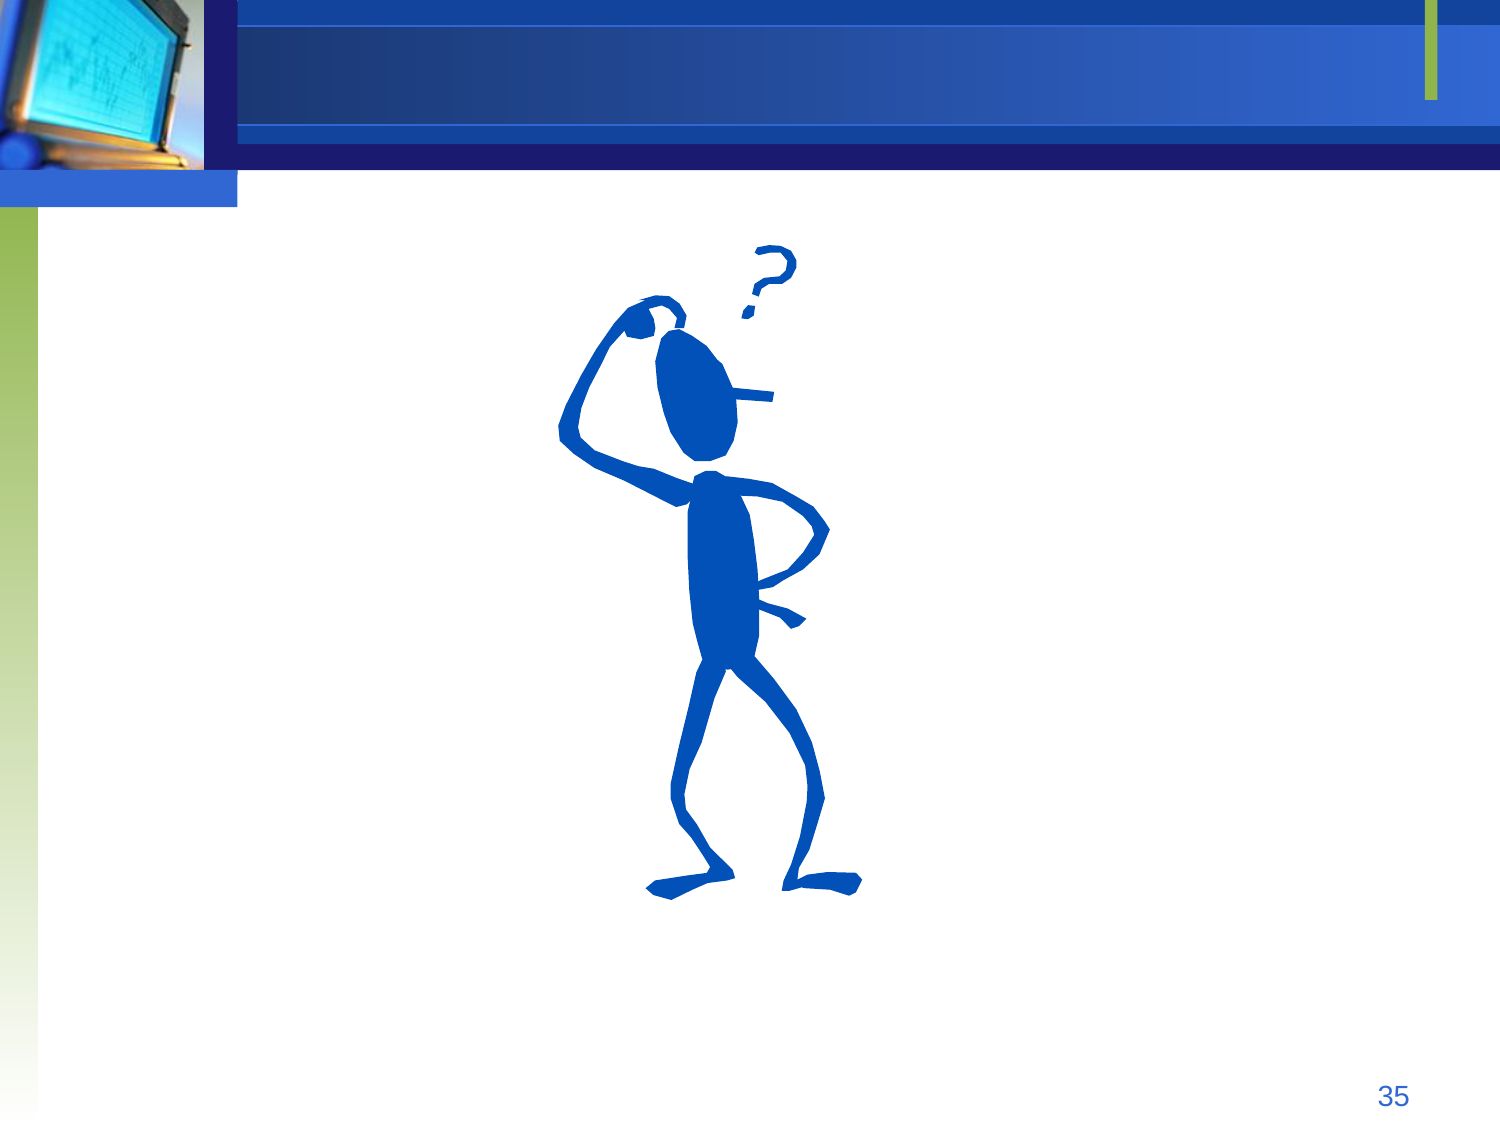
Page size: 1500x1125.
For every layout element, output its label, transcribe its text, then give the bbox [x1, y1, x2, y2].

picture [0, 0, 204, 169]
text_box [557, 244, 863, 901]
slide_number 35 [1074, 1069, 1426, 1111]
